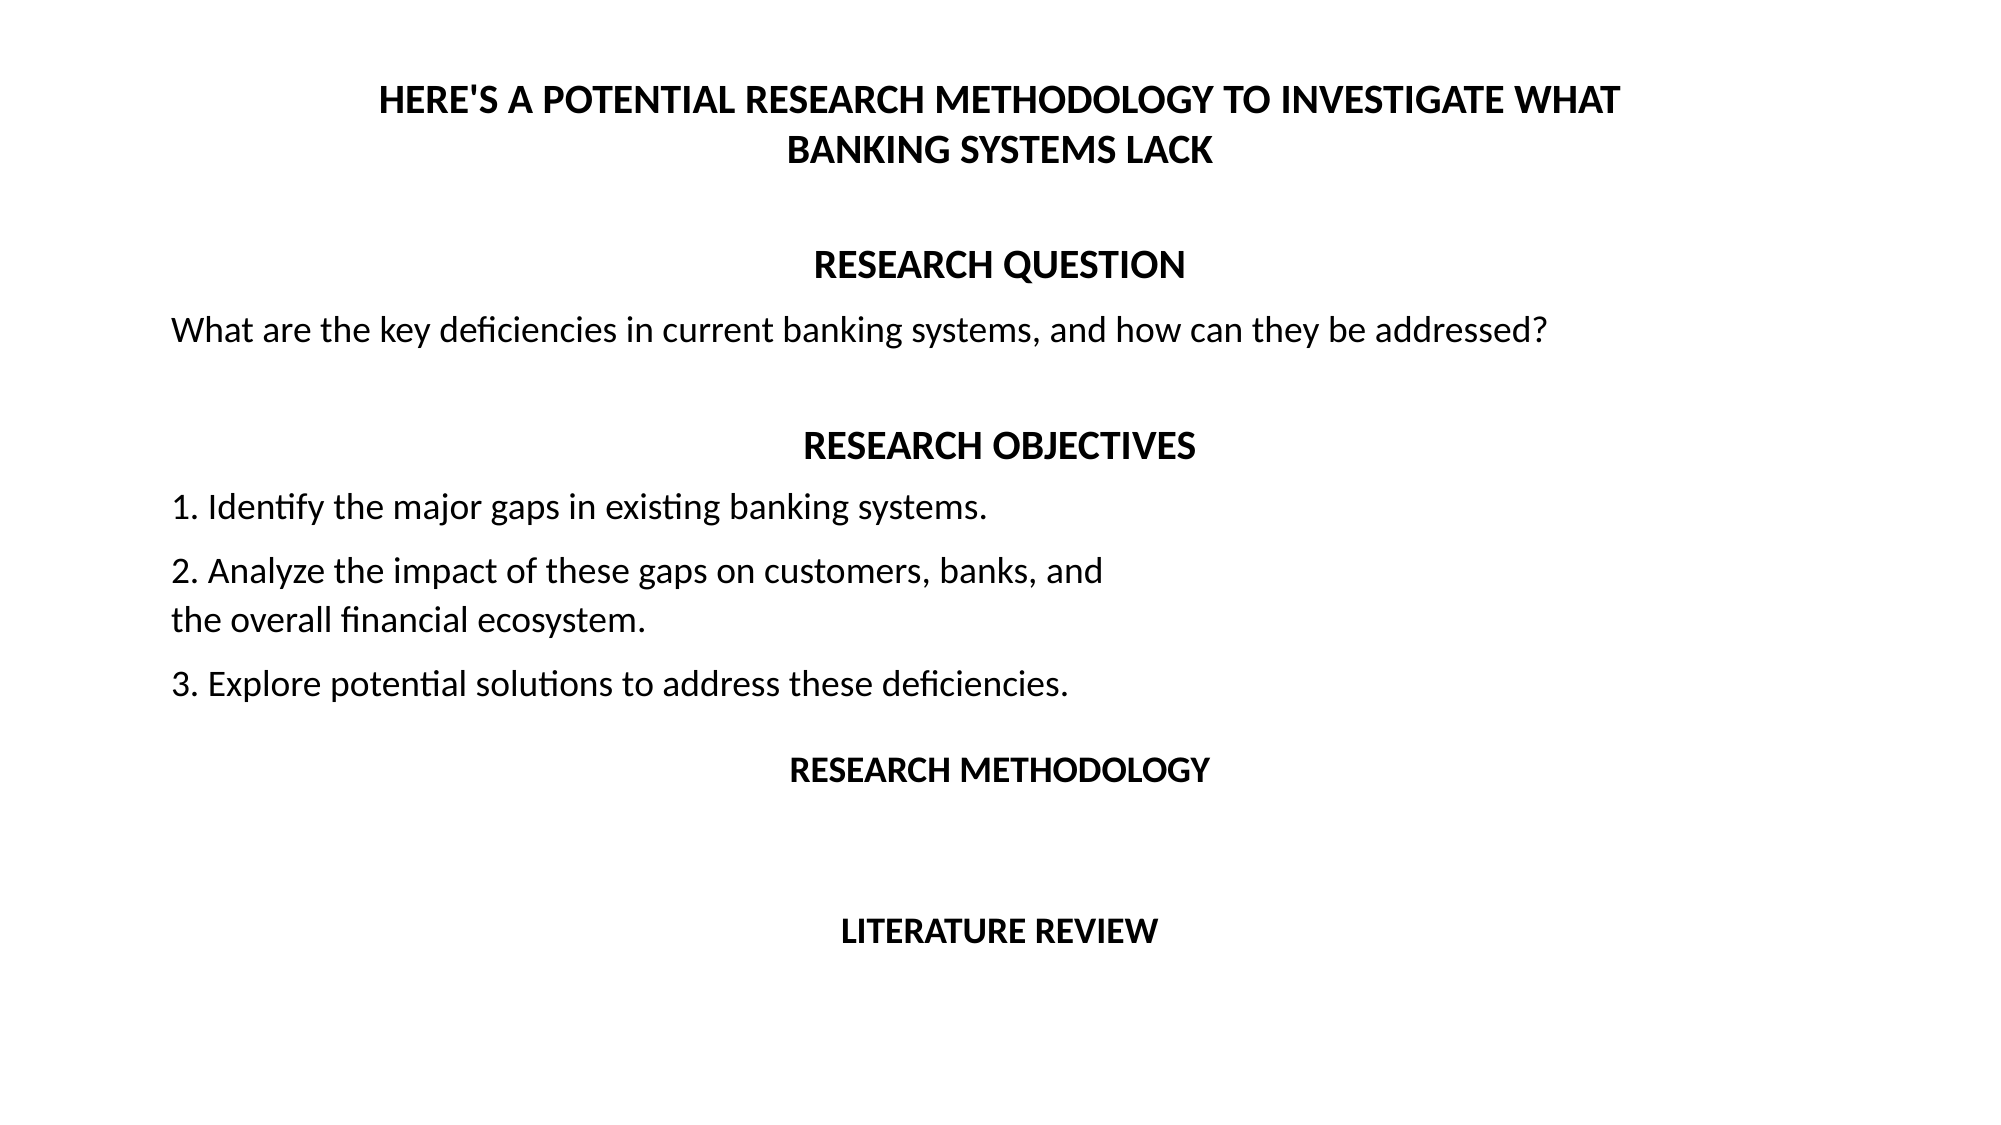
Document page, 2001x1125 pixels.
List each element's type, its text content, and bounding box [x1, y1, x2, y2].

text_box RESEARCH METHODOLOGY [717, 734, 1283, 798]
text_box LITERATURE REVIEW [500, 895, 1500, 959]
text_box RESEARCH QUESTION [749, 229, 1251, 294]
text_box RESEARCH OBJECTIVES [500, 410, 1500, 475]
text_box 1. Identify the major gaps in existing banking systems. 2. Analyze the impact of these gaps on customers, banks, and the overall financial ecosystem. 3. Explore potential solutions to address these deficiencies. [156, 471, 1157, 712]
text_box What are the key deficiencies in current banking systems, and how can they be addressed? [156, 294, 1731, 358]
text_box HERE'S A POTENTIAL RESEARCH METHODOLOGY TO INVESTIGATE WHAT BANKING SYSTEMS LACK [350, 63, 1650, 179]
